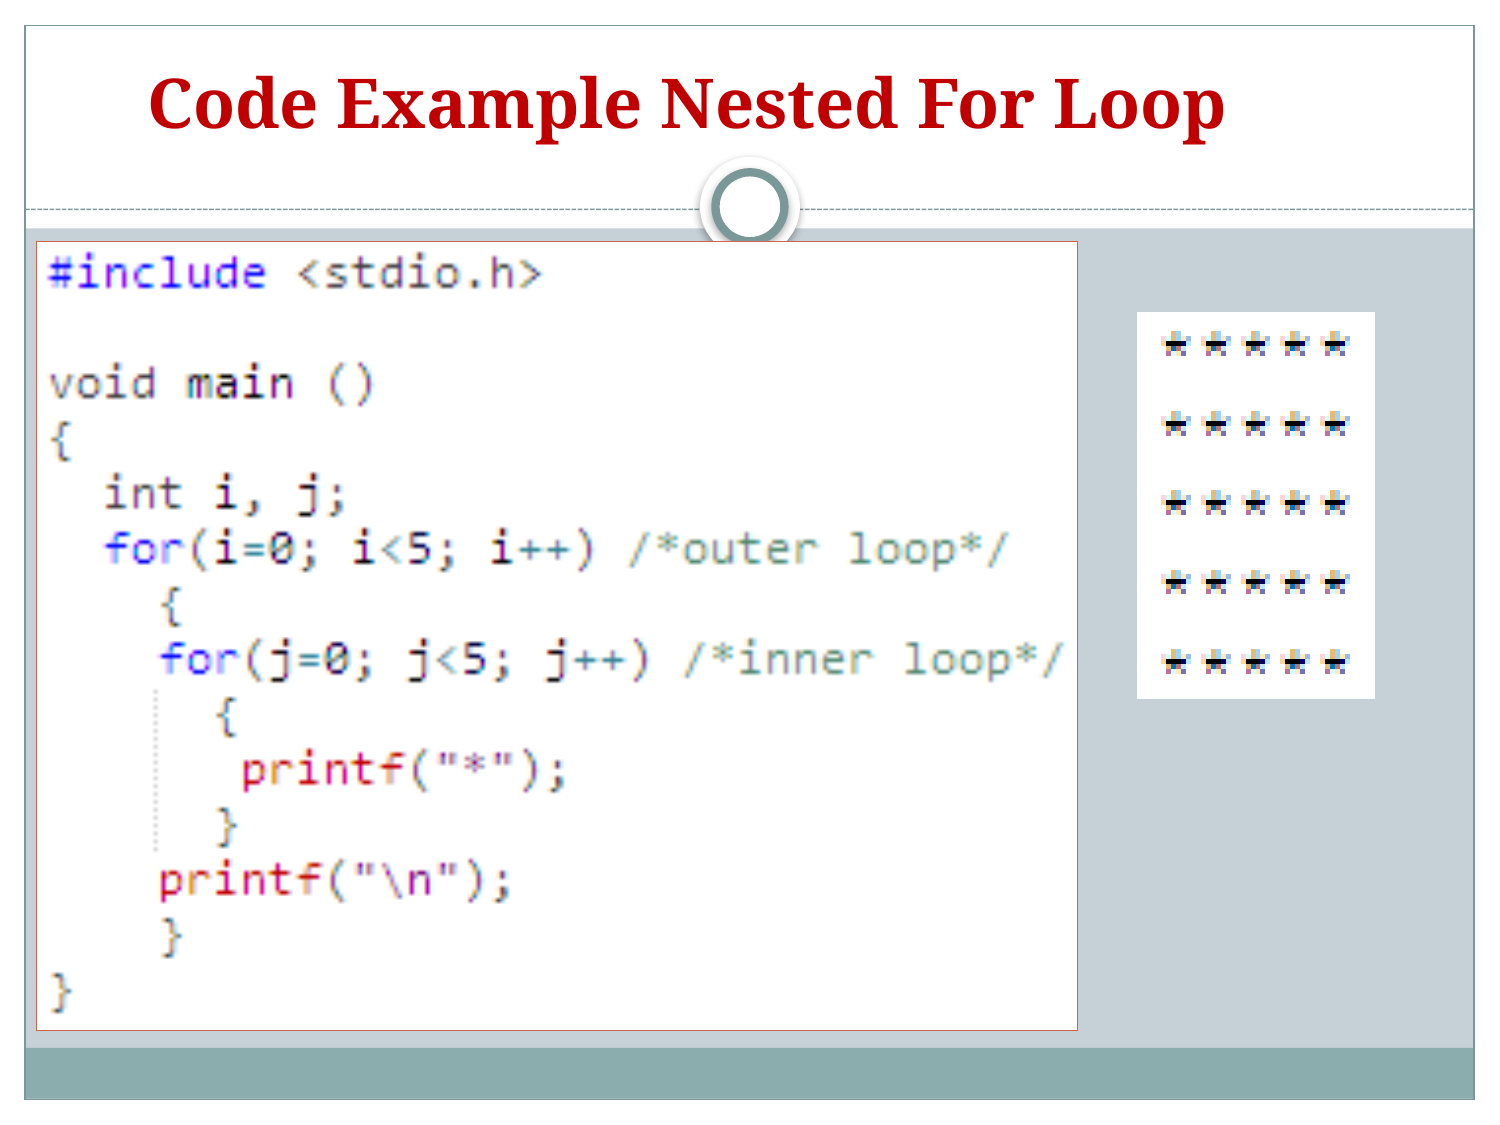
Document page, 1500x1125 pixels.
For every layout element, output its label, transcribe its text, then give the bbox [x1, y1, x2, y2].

picture [1137, 312, 1376, 699]
picture [37, 242, 1078, 1031]
title Code Example Nested For Loop [75, 45, 1300, 150]
